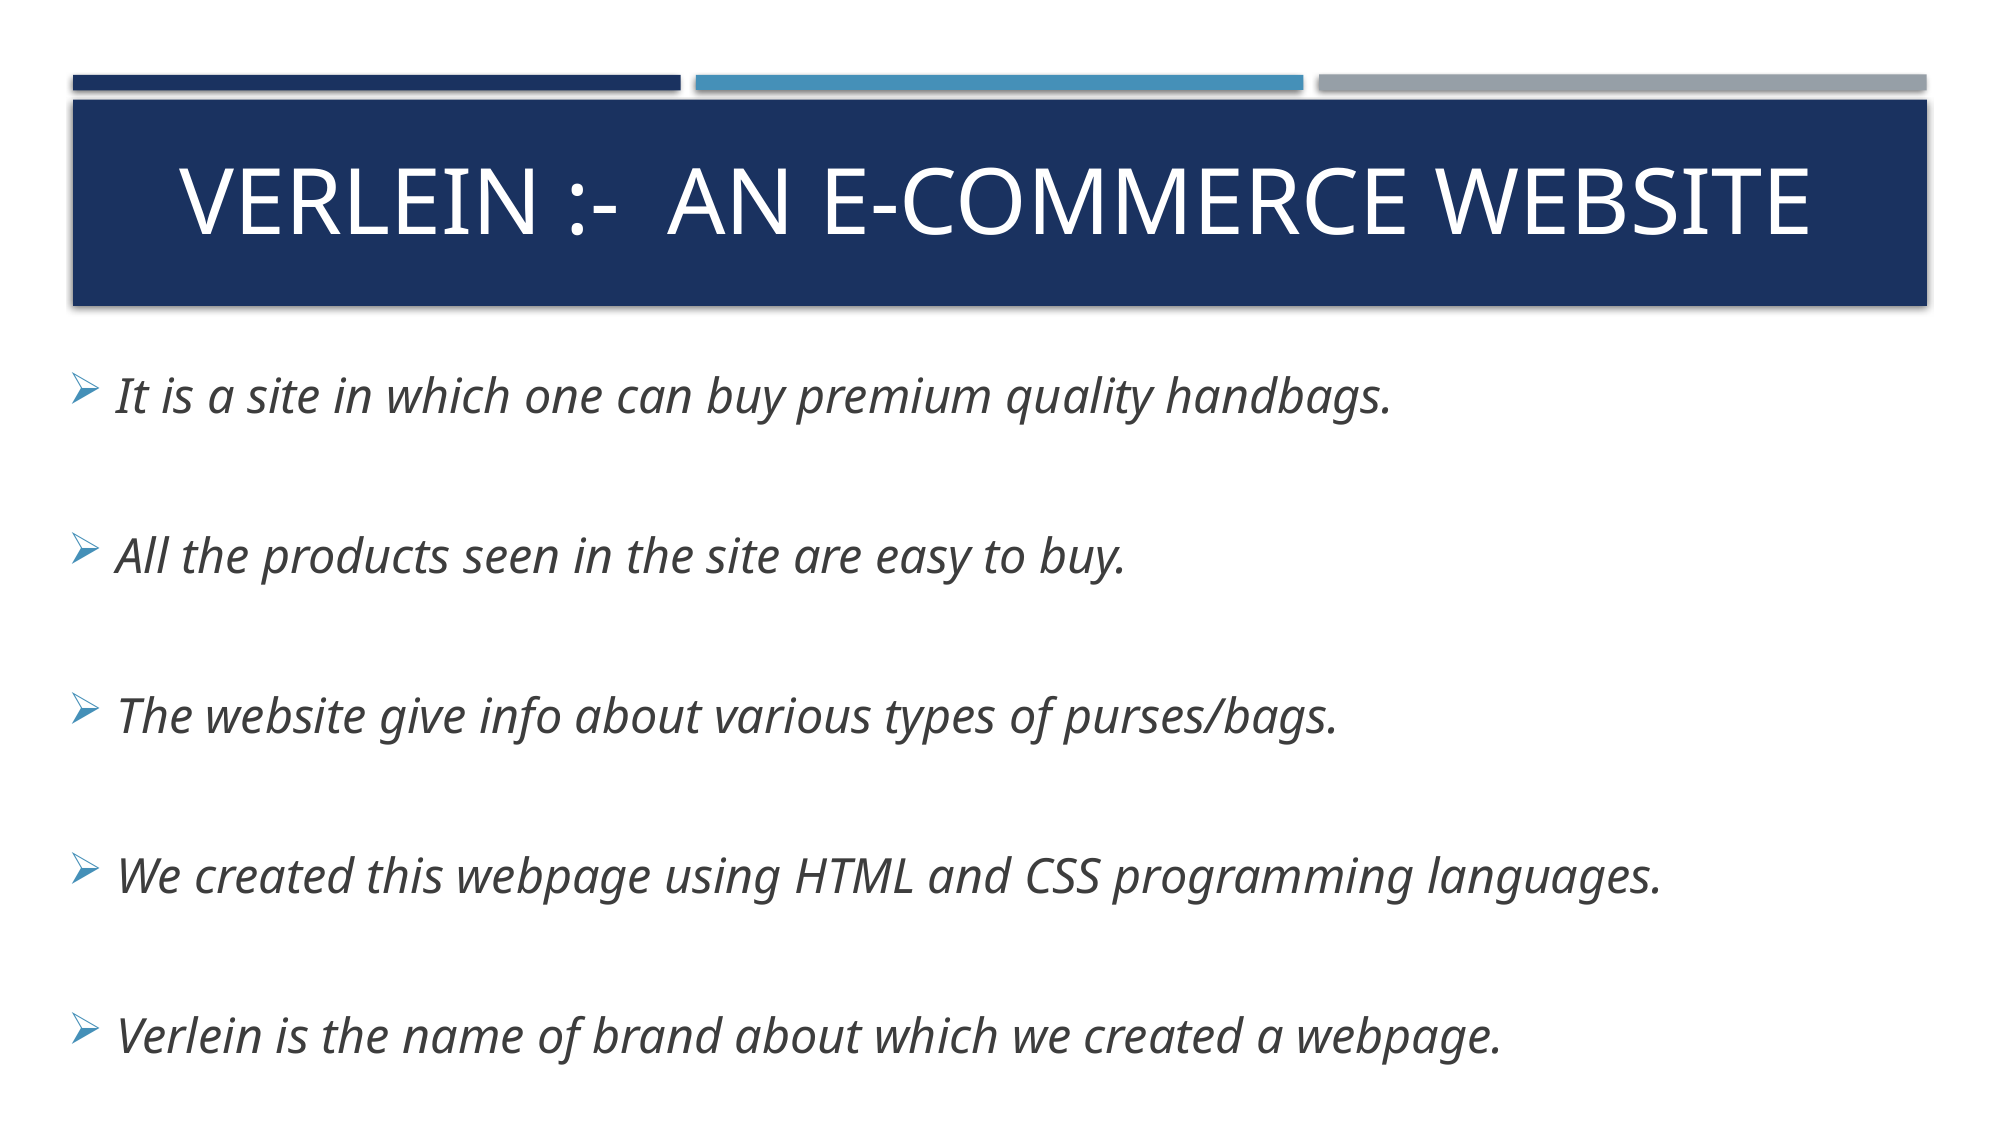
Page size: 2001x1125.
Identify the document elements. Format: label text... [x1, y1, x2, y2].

list It is a site in which one can buy premium quality handbags. All the products seen in the site are easy to buy. The website give info about various types of purses/bags. We created this webpage using HTML and CSS programming languages. Verlein is the name of brand about which we created a webpage. [53, 358, 1684, 1112]
title Verlein :- an e-commerce website [164, 98, 1974, 261]
